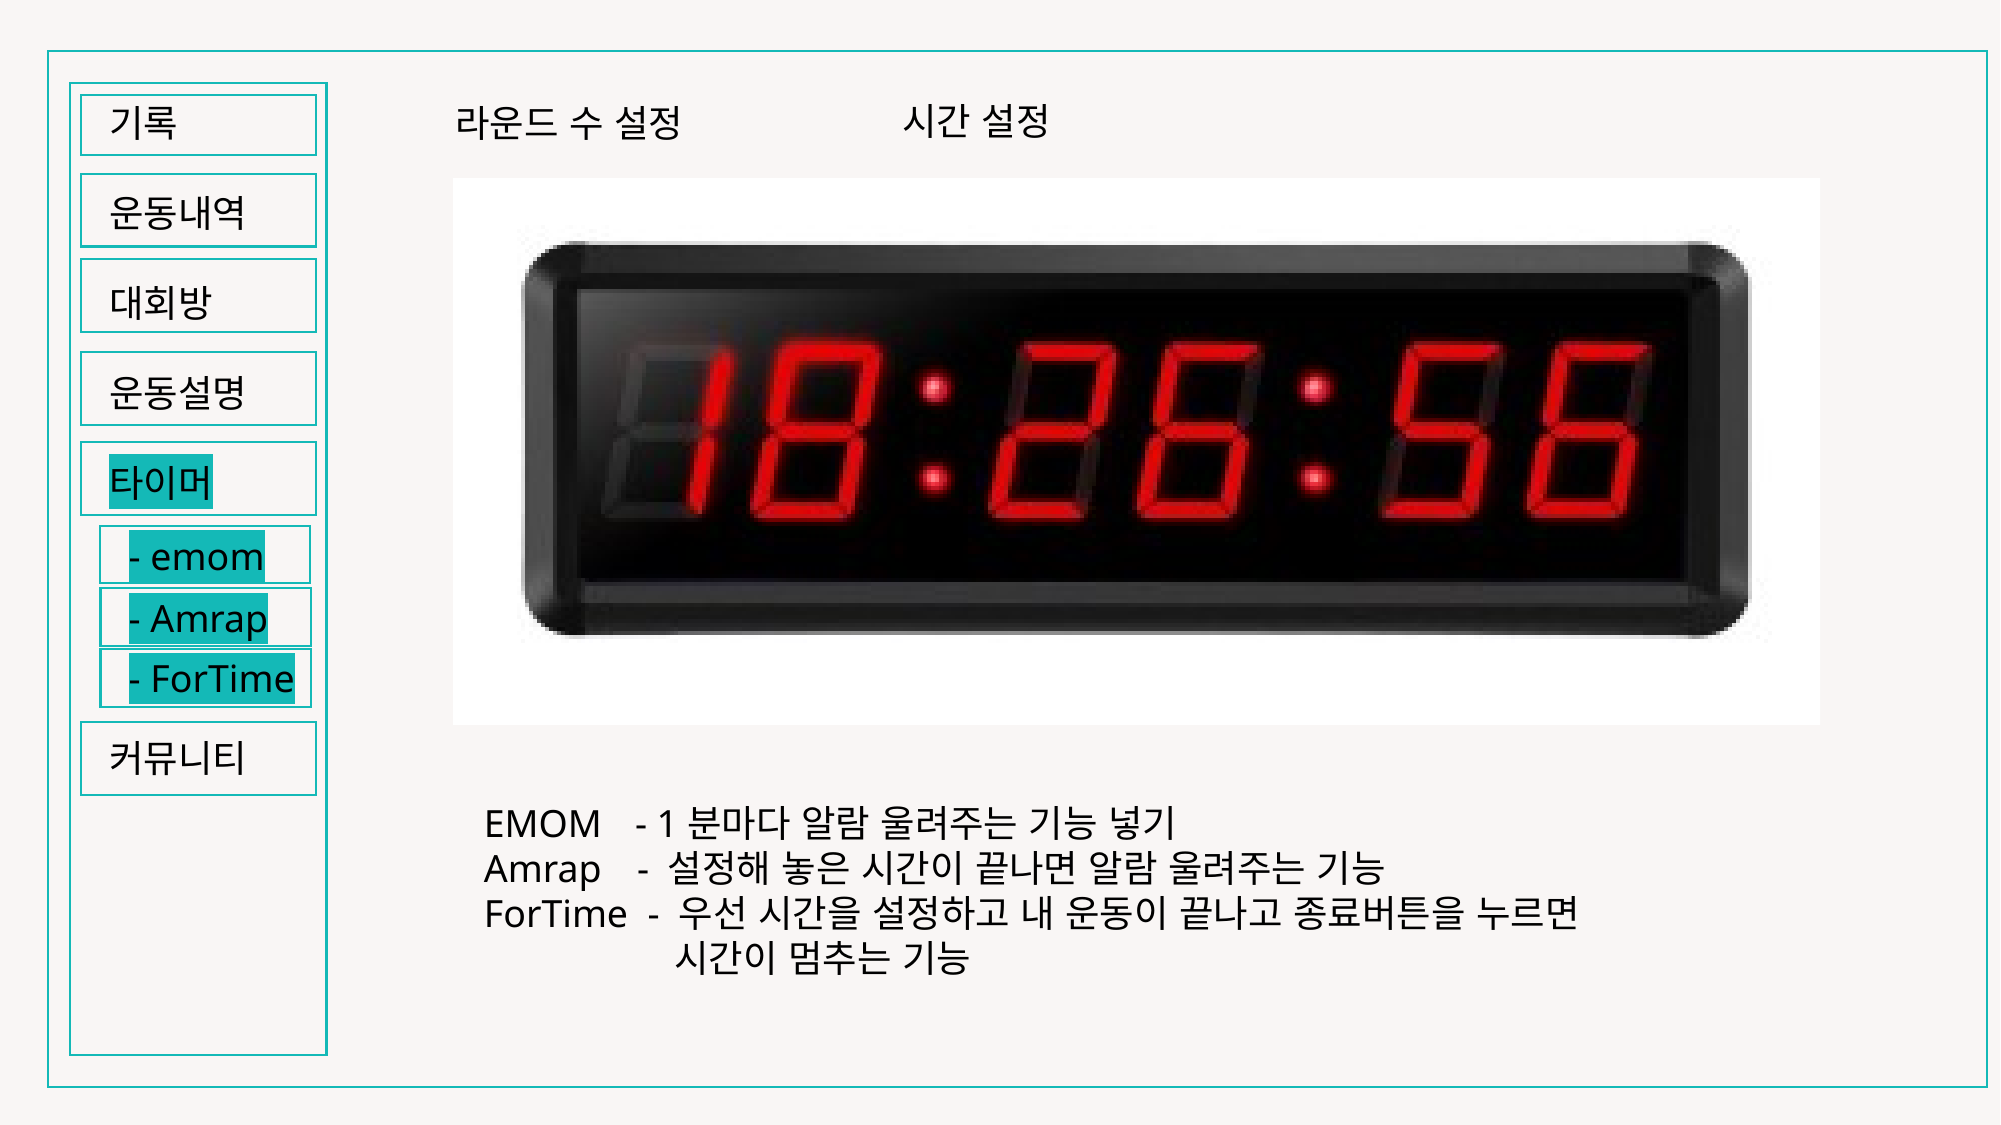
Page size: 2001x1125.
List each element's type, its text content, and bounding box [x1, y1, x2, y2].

text_box [69, 82, 328, 1056]
text_box EMOM - 1분마다 알람 울려주는 기능 넣기 Amrap - 설정해 놓은 시간이 끝나면 알람 울려주는 기능 ForTime - 우선 시간을 설정하고 내 운동이 끝나고 종료버튼을 누르면 시간이 멈추는 기능 [469, 792, 1801, 988]
text_box 기록 운동내역 대회방 운동설명 타이머 - emom - Amrap - ForTime 커뮤니티 [94, 93, 350, 788]
text_box [80, 441, 94, 516]
text_box [80, 258, 94, 333]
text_box [80, 173, 94, 248]
text_box [47, 50, 1988, 1088]
text_box [80, 351, 94, 426]
text_box 라운드 수 설정 [440, 92, 813, 153]
text_box 시간 설정 [887, 90, 1408, 151]
text_box [80, 94, 94, 156]
text_box [80, 721, 317, 796]
picture [453, 178, 1821, 725]
